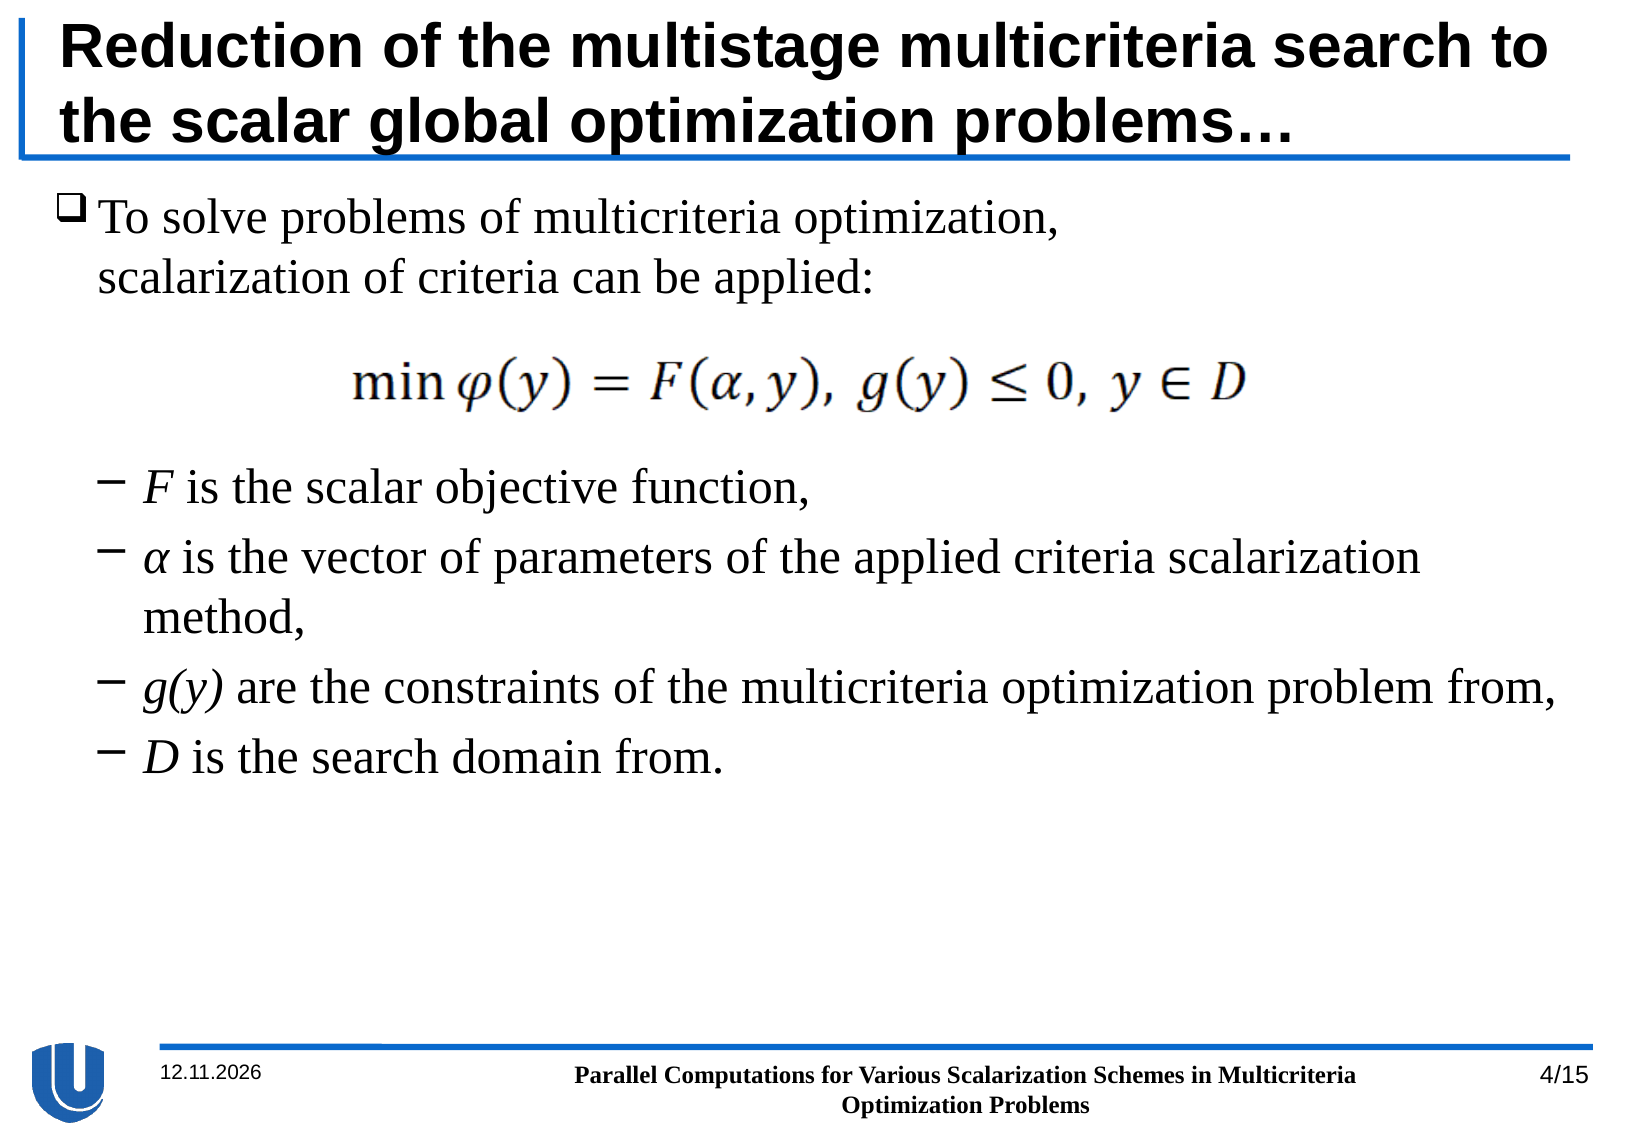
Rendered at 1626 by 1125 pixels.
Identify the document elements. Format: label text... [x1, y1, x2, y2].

text_box [0, 137, 1625, 213]
text_box [0, 0, 1625, 75]
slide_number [144, 1051, 482, 1125]
slide_number 4/15 [1450, 1051, 1605, 1125]
footer Parallel Computations for Various Scalarization Schemes in Multicriteria Optimization Problems [493, 1051, 1439, 1125]
picture [351, 346, 1263, 418]
picture [32, 1043, 104, 1123]
title Reduction of the multistage multicriteria search to the scalar global optimization problems… [44, 75, 1598, 127]
list To solve problems of multicriteria optimization, scalarization of criteria can be applied: F is the scalar objective function, α is the vector of parameters of the applied criteria scalarization method, g(y) are the constraints of the multicriteria optimization problem from, D is the search domain from. [38, 213, 1598, 1032]
